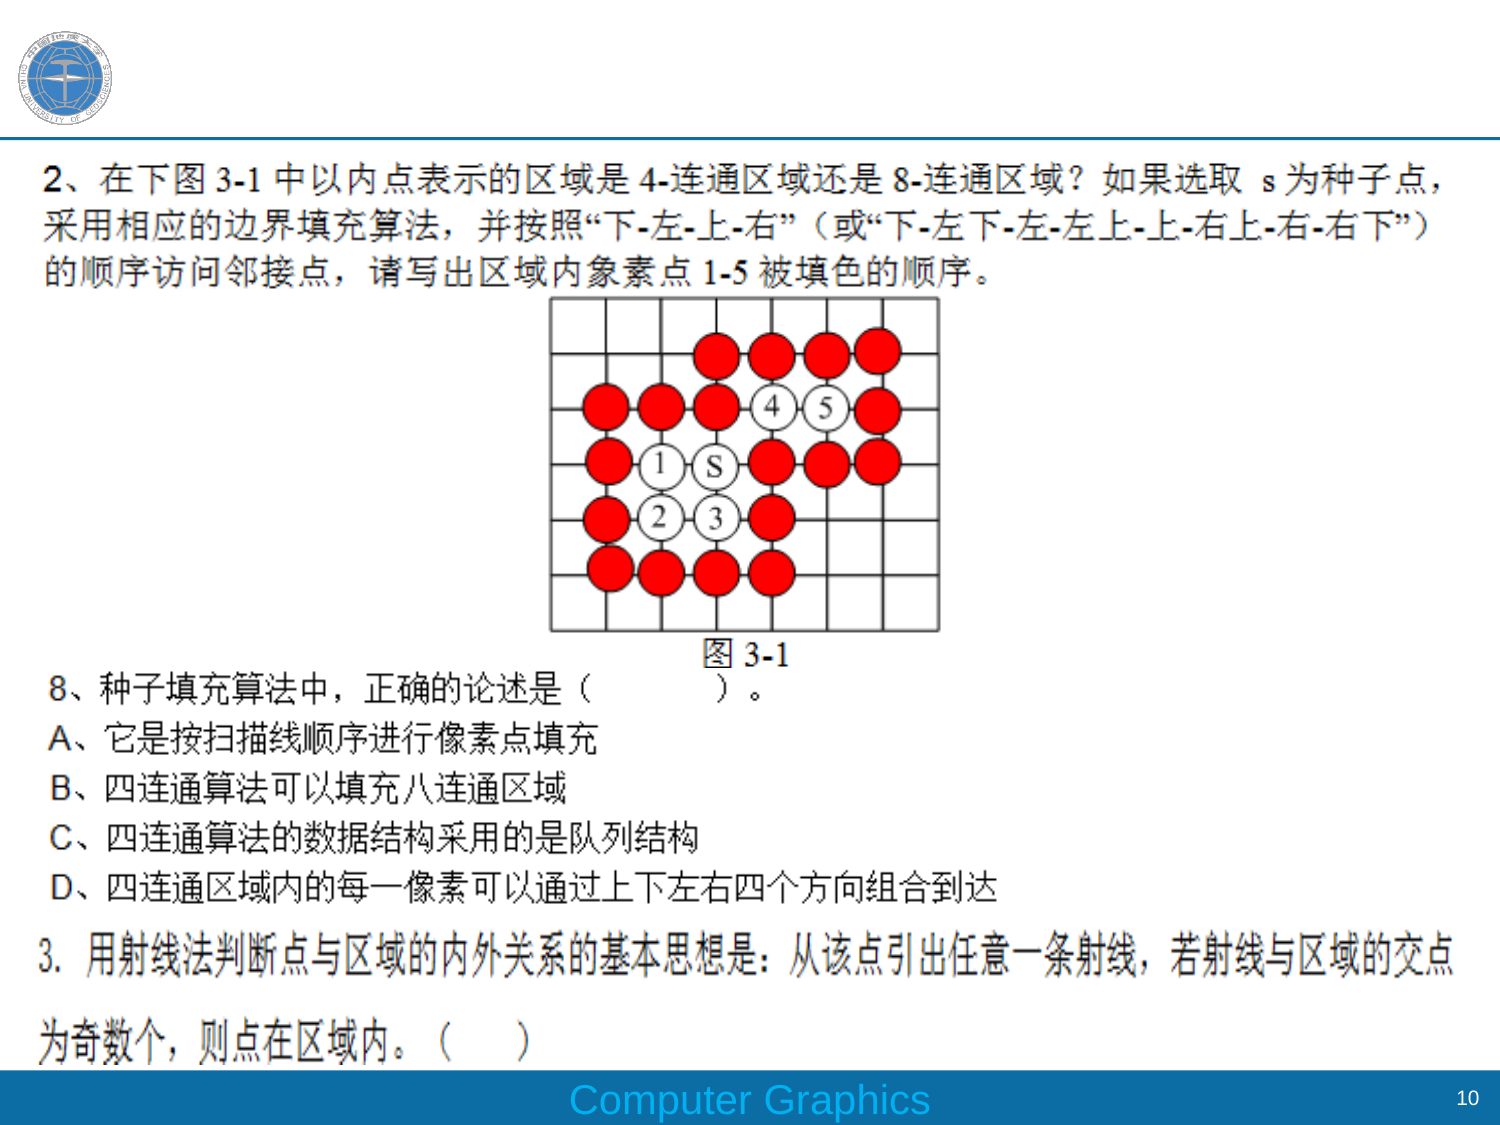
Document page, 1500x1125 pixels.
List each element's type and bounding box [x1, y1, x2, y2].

picture [17, 30, 113, 126]
picture [29, 928, 1459, 1065]
picture [40, 160, 1449, 909]
